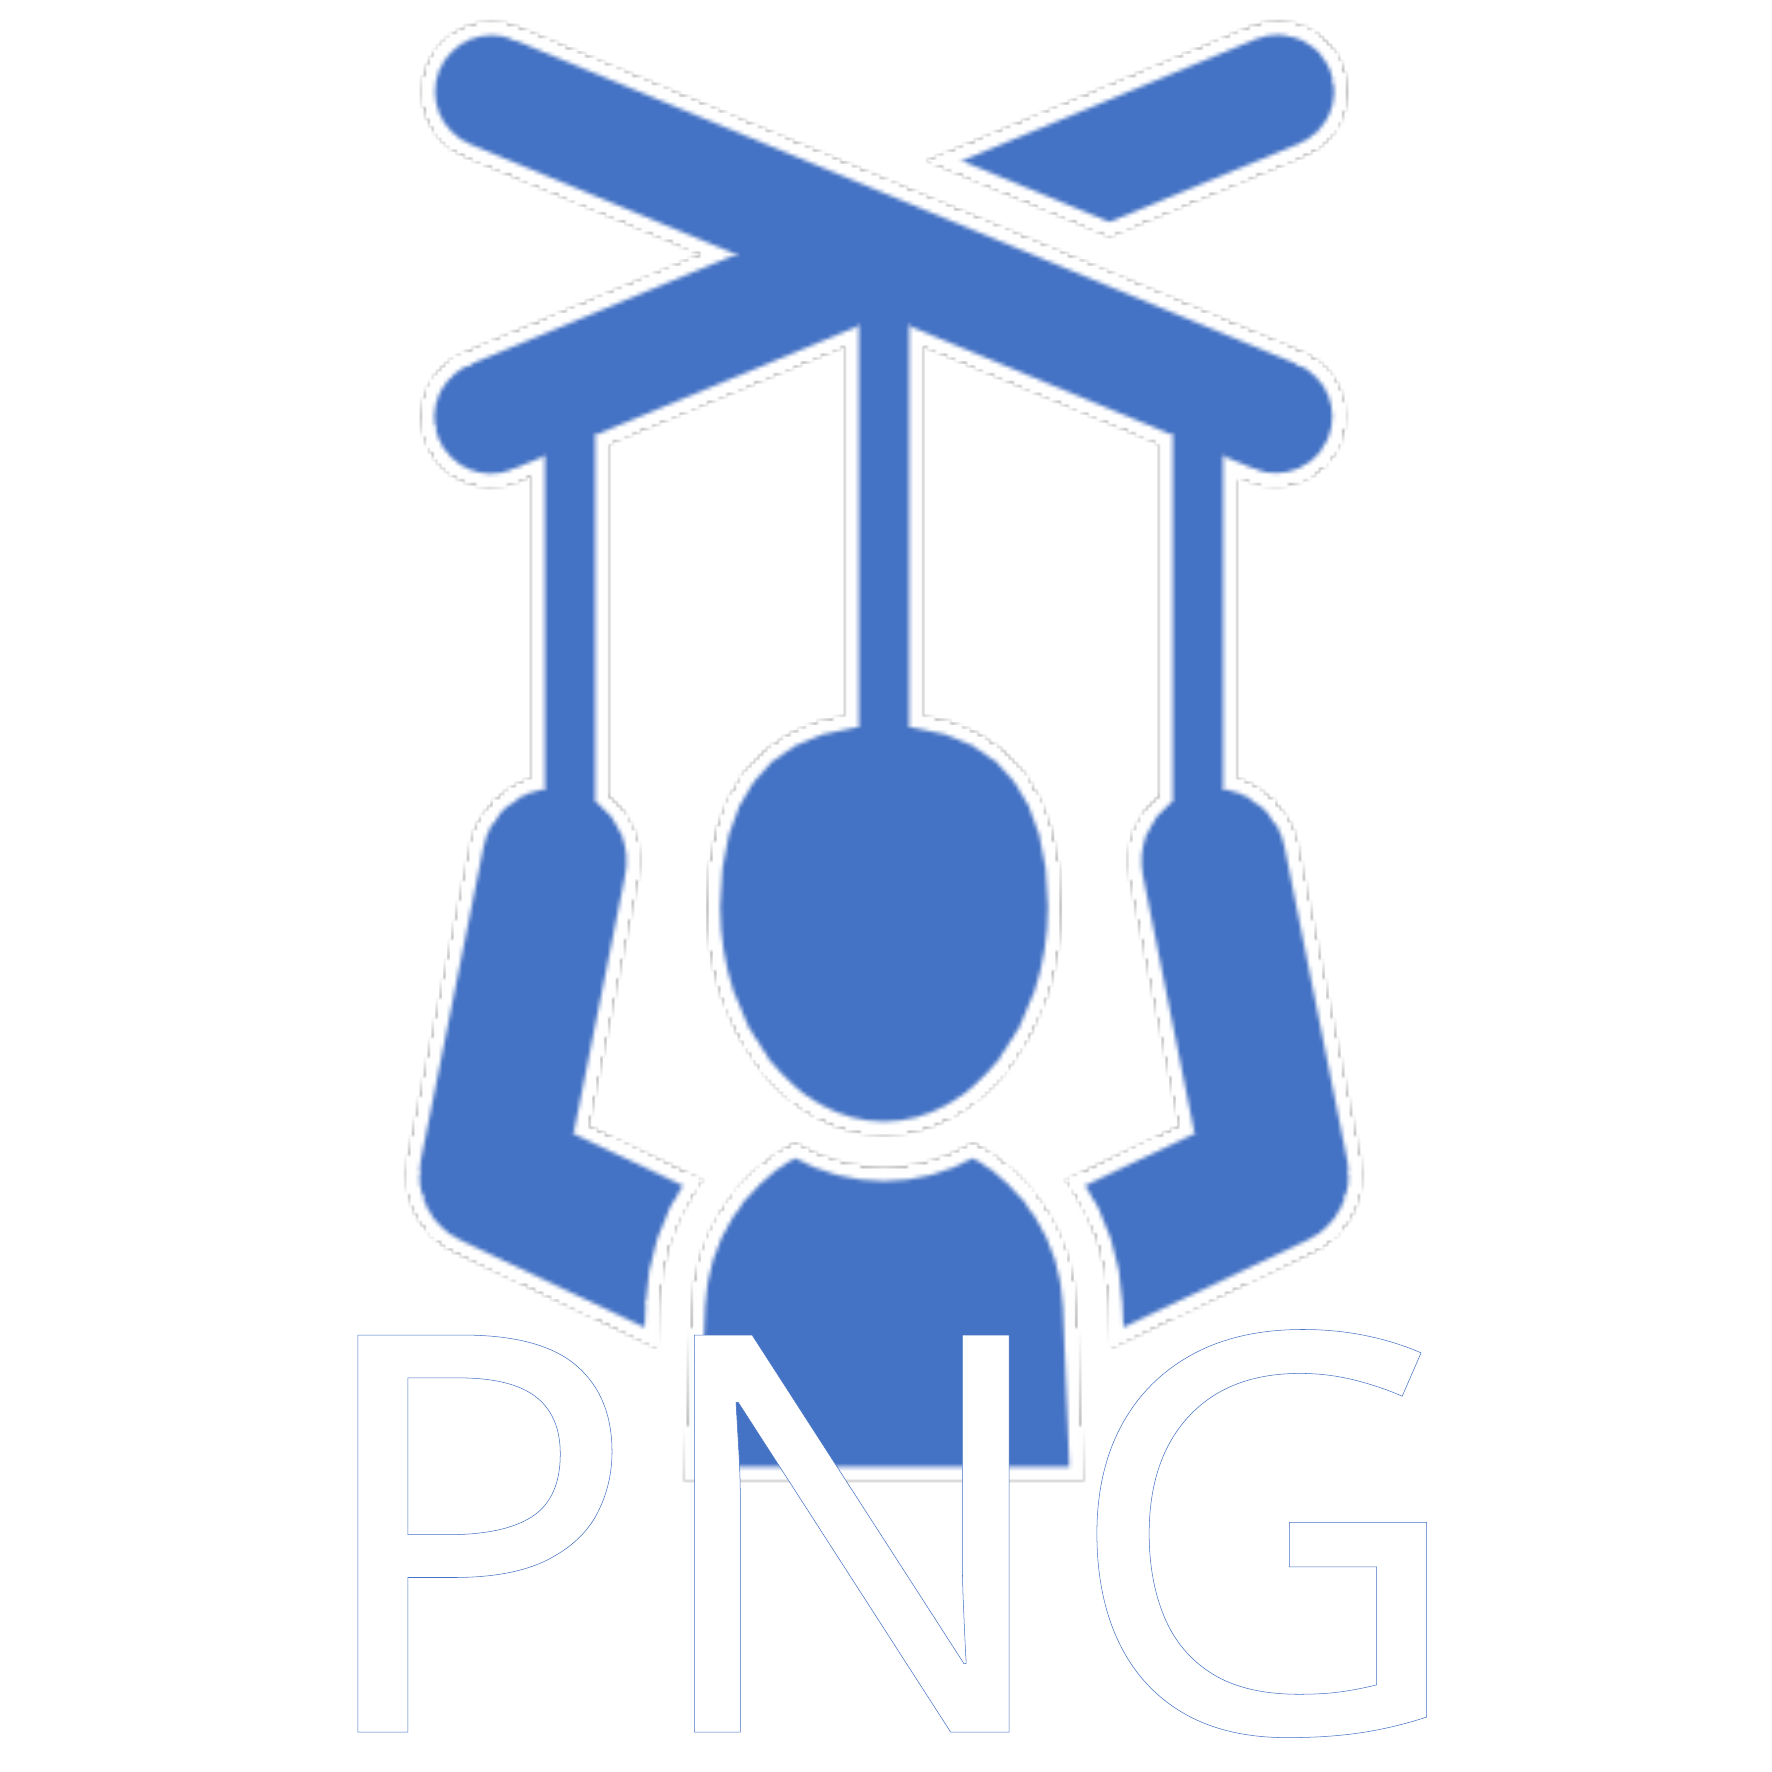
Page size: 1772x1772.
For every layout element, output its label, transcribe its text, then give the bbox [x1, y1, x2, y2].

picture [132, 0, 1639, 1506]
title PNG [132, 1506, 1639, 1772]
